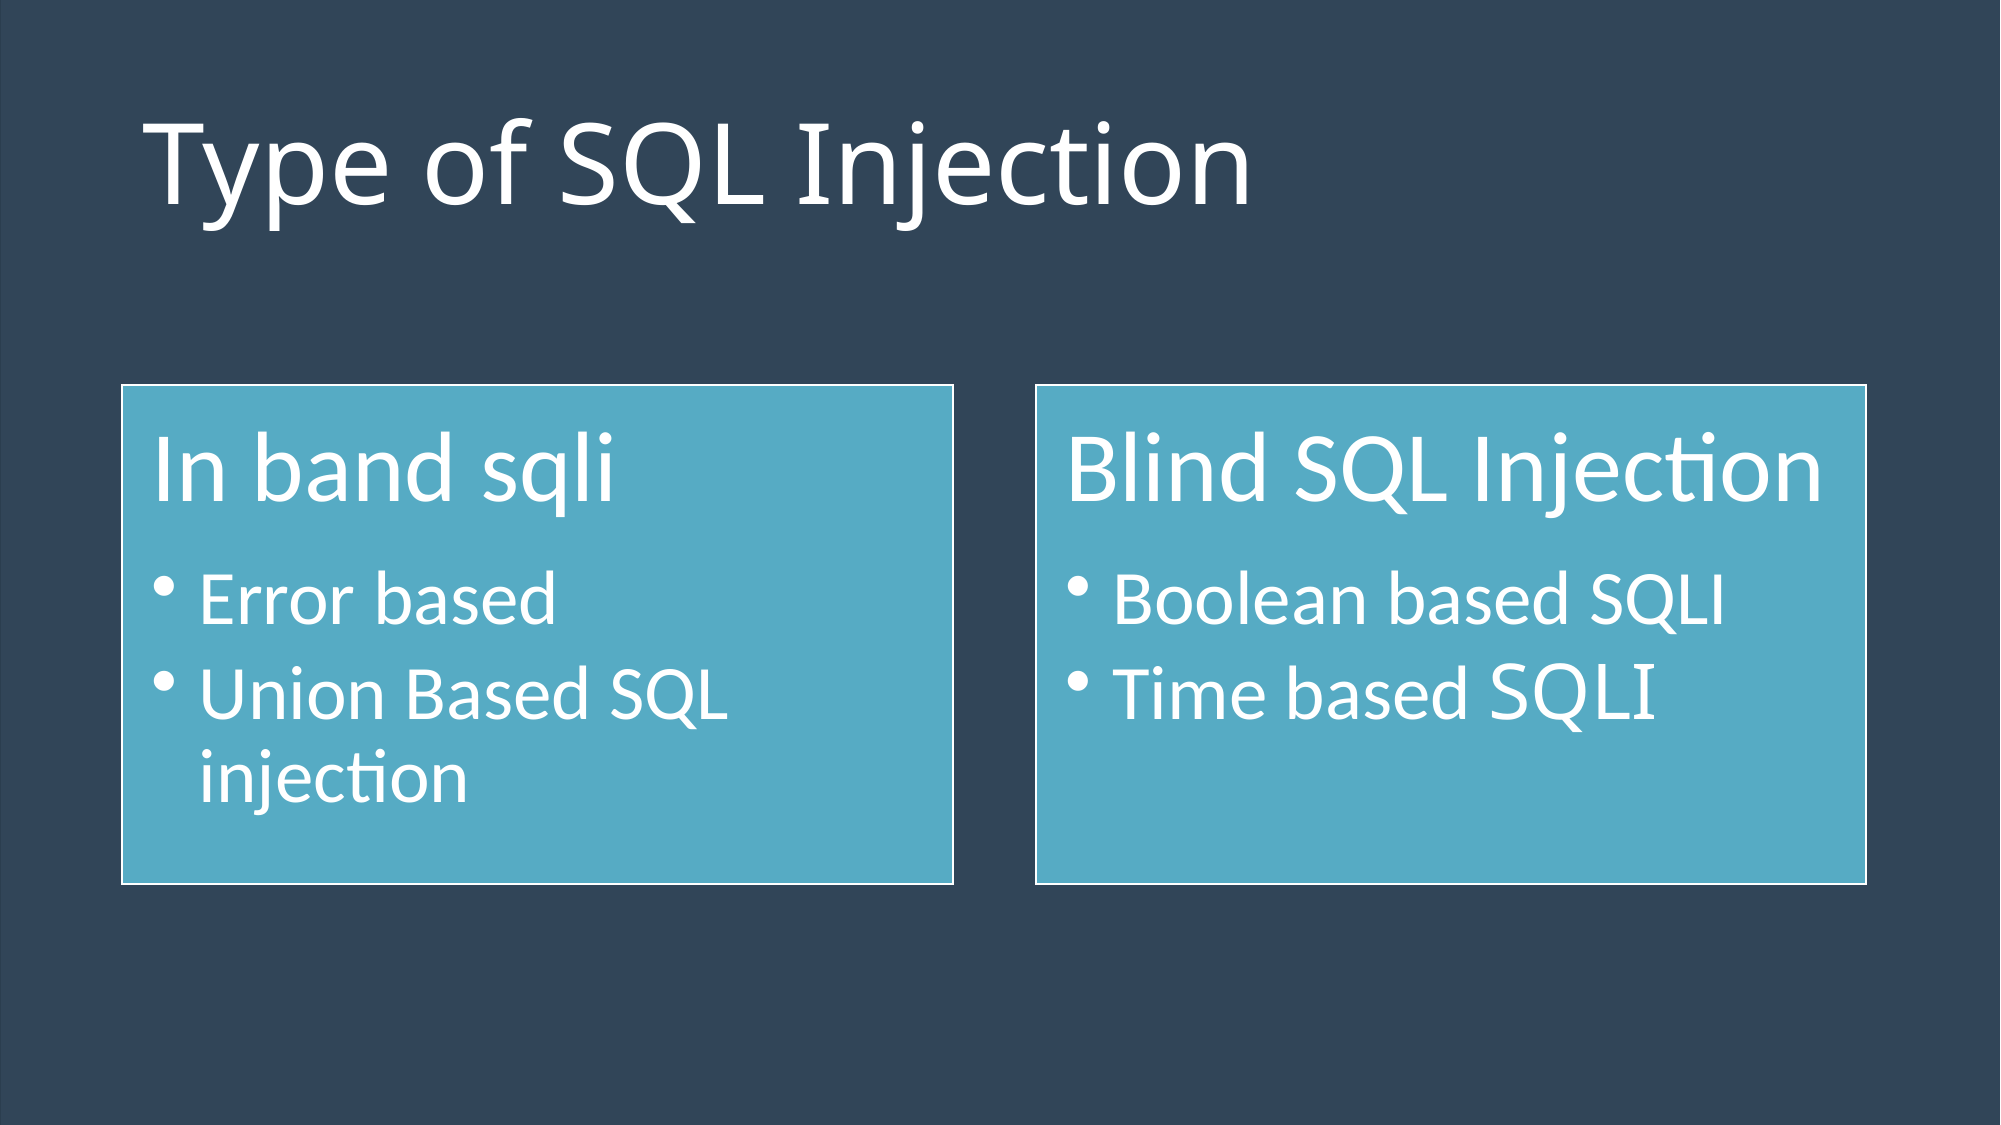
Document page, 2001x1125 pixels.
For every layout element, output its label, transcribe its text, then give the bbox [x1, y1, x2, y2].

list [121, 277, 1867, 992]
title Type of SQL Injection [127, 59, 1873, 278]
